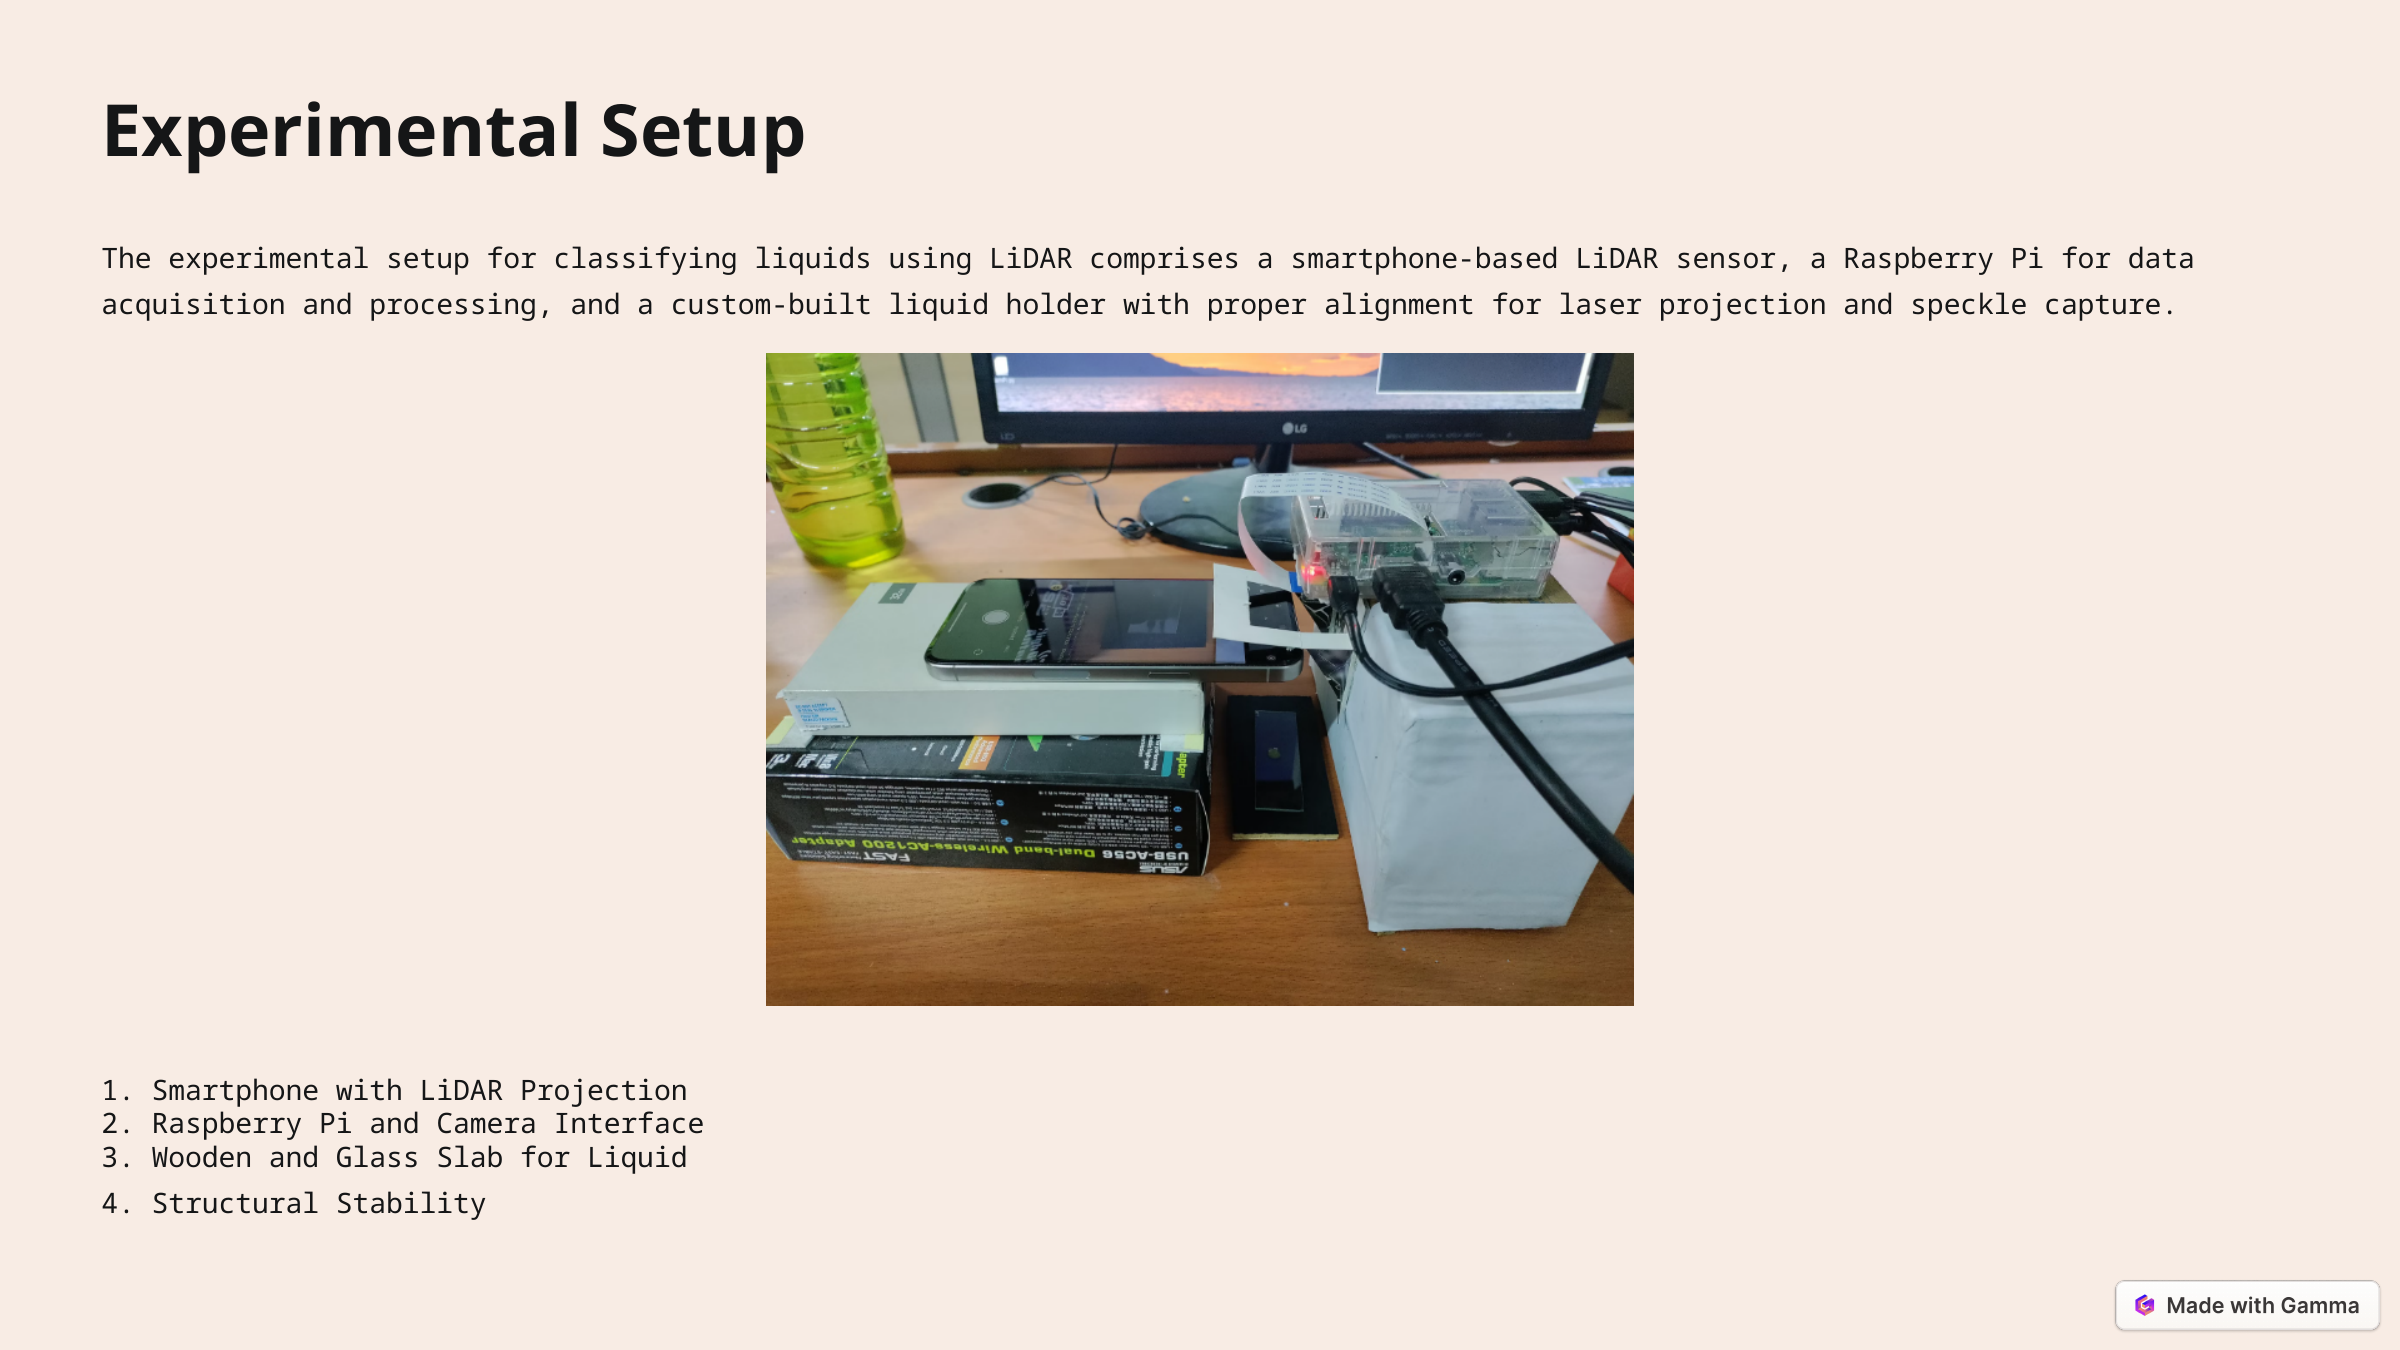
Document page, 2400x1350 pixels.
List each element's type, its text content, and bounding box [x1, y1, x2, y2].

text_box Experimental Setup [101, 79, 880, 171]
picture [766, 353, 1634, 1006]
text_box 1. Smartphone with LiDAR Projection 2. Raspberry Pi and Camera Interface 3. Wooden and Glass Slab for Liquid 4. Structural Stability [101, 1038, 2299, 1271]
picture [2106, 1271, 2389, 1339]
text_box The experimental setup for classifying liquids using LiDAR comprises a smartphone-based LiDAR sensor, a Raspberry Pi for data acquisition and processing, and a custom-built liquid holder with proper alignment for laser projection and speckle capture. [101, 228, 2299, 322]
